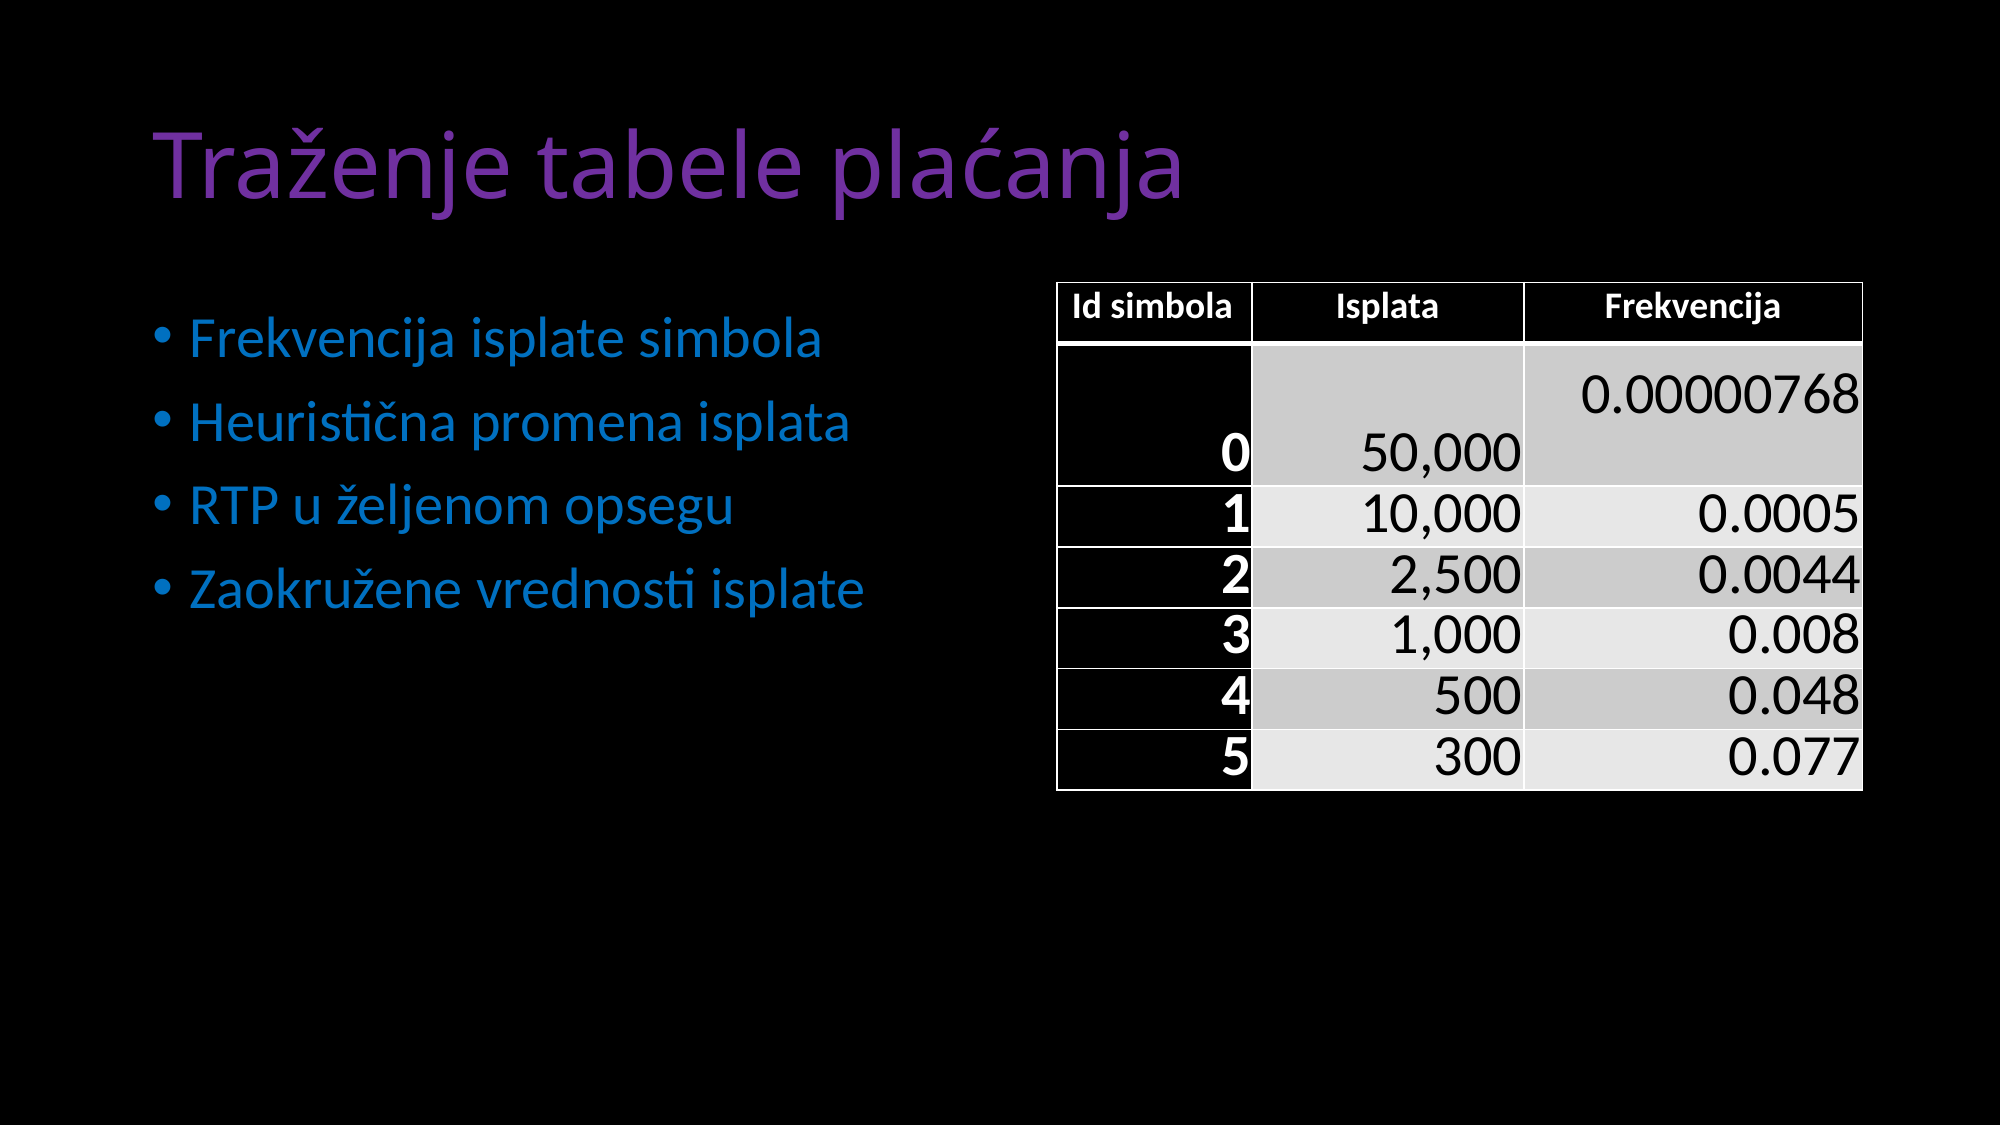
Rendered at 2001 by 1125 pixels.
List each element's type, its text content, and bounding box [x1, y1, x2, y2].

table_cell 0.0044 [1525, 548, 1862, 607]
table_cell 2 [1058, 548, 1251, 607]
table_cell 1 [1058, 487, 1251, 546]
table_cell 0.0005 [1525, 487, 1862, 546]
table_cell 5 [1058, 730, 1251, 789]
table_cell 4 [1058, 669, 1251, 729]
table_cell 10,000 [1253, 487, 1523, 546]
table_cell 50,000 [1253, 346, 1523, 485]
table_cell 0.077 [1525, 730, 1862, 789]
table_cell 2,500 [1253, 548, 1523, 607]
table_header Id simbola [1058, 283, 1251, 341]
table_cell 3 [1058, 609, 1251, 668]
table_header Isplata [1253, 283, 1523, 341]
title Traženje tabele plaćanja [137, 59, 1863, 278]
table_cell 1,000 [1253, 609, 1523, 668]
table_cell 0.008 [1525, 609, 1862, 668]
table_cell 300 [1253, 730, 1523, 789]
table_cell 0.048 [1525, 669, 1862, 729]
table_cell 0 [1058, 346, 1251, 485]
table_cell 500 [1253, 669, 1523, 729]
table_header Frekvencija [1525, 283, 1862, 341]
table_cell 0.00000768 [1525, 346, 1862, 485]
list Frekvencija isplate simbola Heuristična promena isplata RTP u željenom opsegu Zaokružene vrednosti isplate [137, 299, 1000, 1014]
